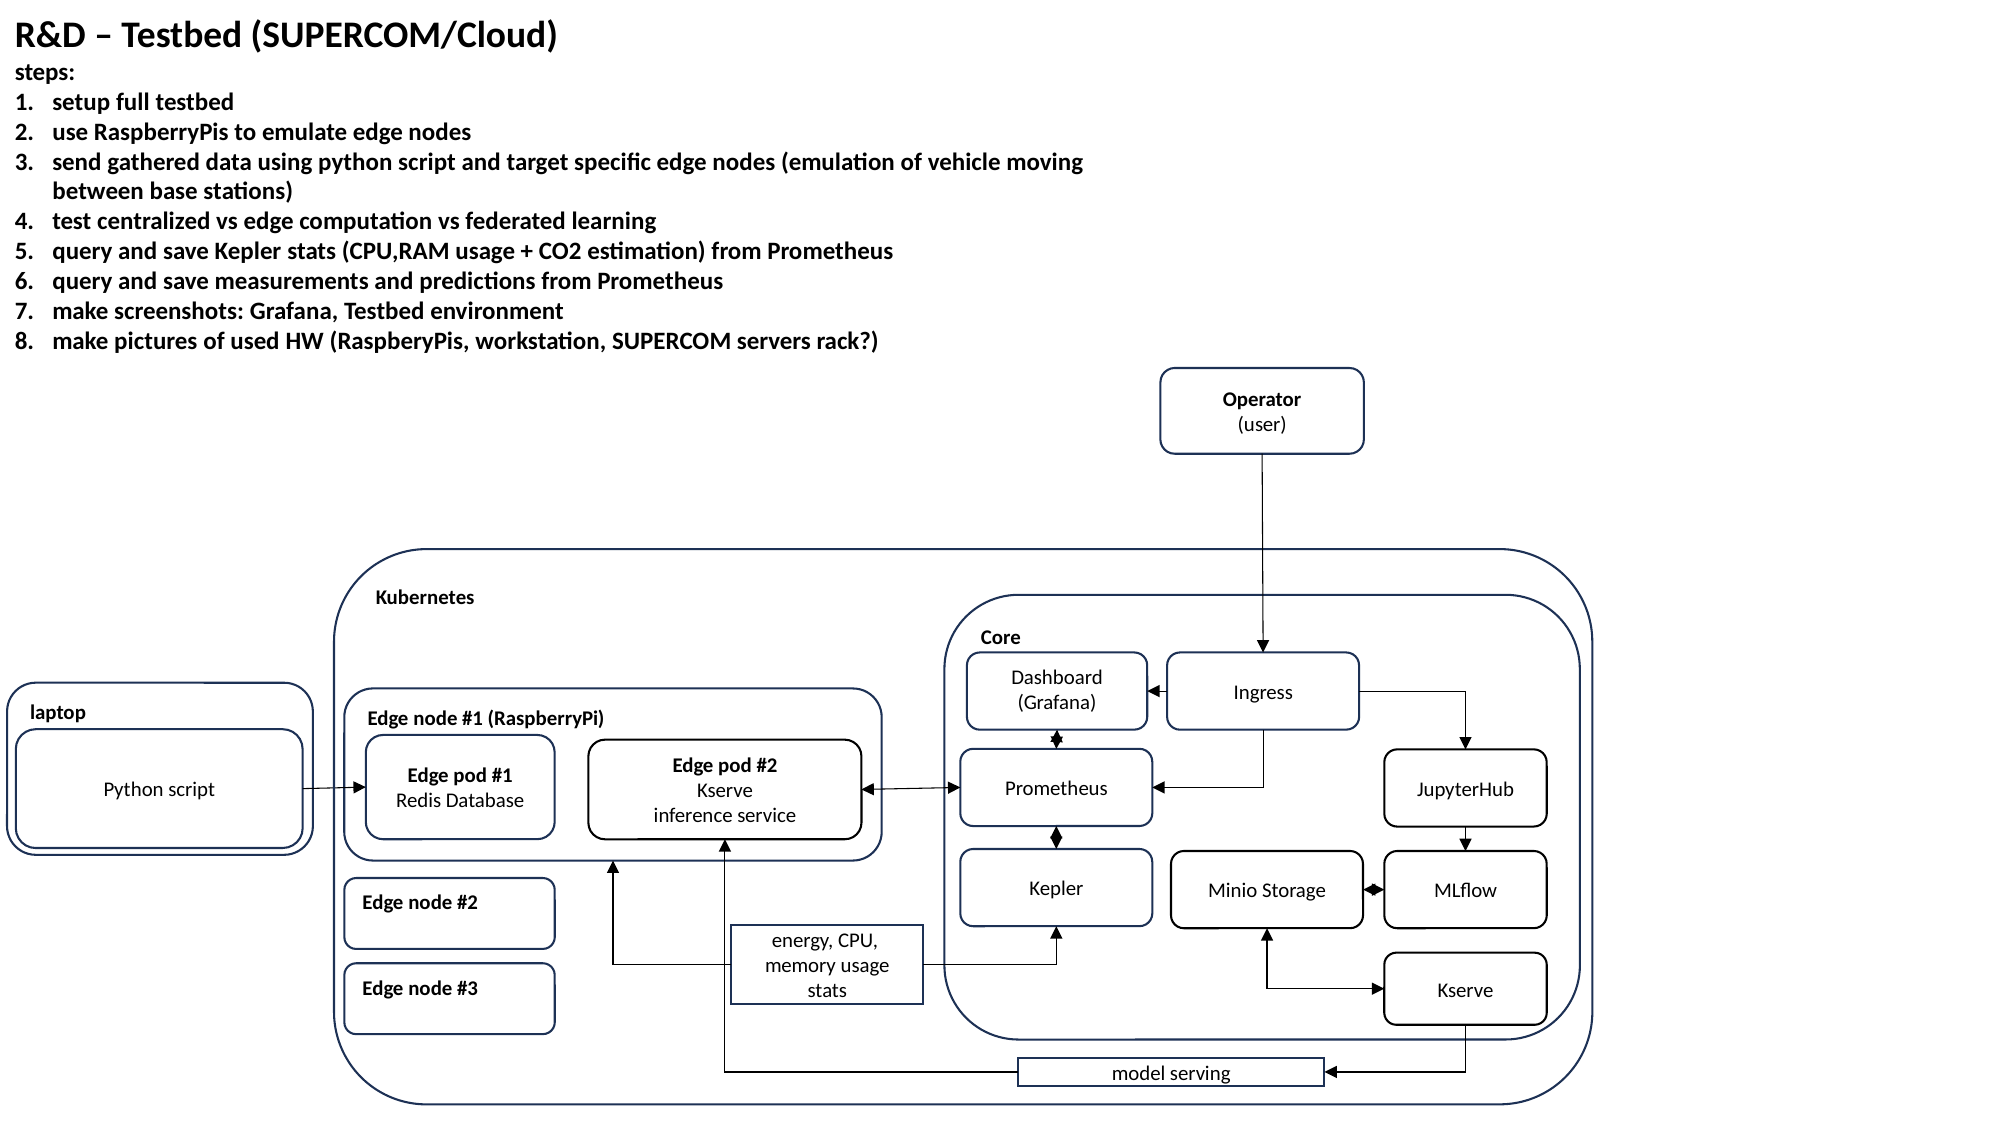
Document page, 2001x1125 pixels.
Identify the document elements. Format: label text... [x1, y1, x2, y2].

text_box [7, 367, 1593, 1105]
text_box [1266, 928, 1385, 989]
text_box R&D – Testbed (SUPERCOM/Cloud) steps: setup full testbed use RaspberryPis to emulate edge nodes send gathered data using python script and target specific edge nodes (emulation of vehicle moving between base stations) test centralized vs edge computation vs federated learning query and save Kepler stats (CPU,RAM usage + CO2 estimation) from Prometheus query and save measurements and predictions from Prometheus make screenshots: Grafana, Testbed environment make pictures of used HW (RaspberyPis, workstation, SUPERCOM servers rack?) [0, 2, 1174, 392]
